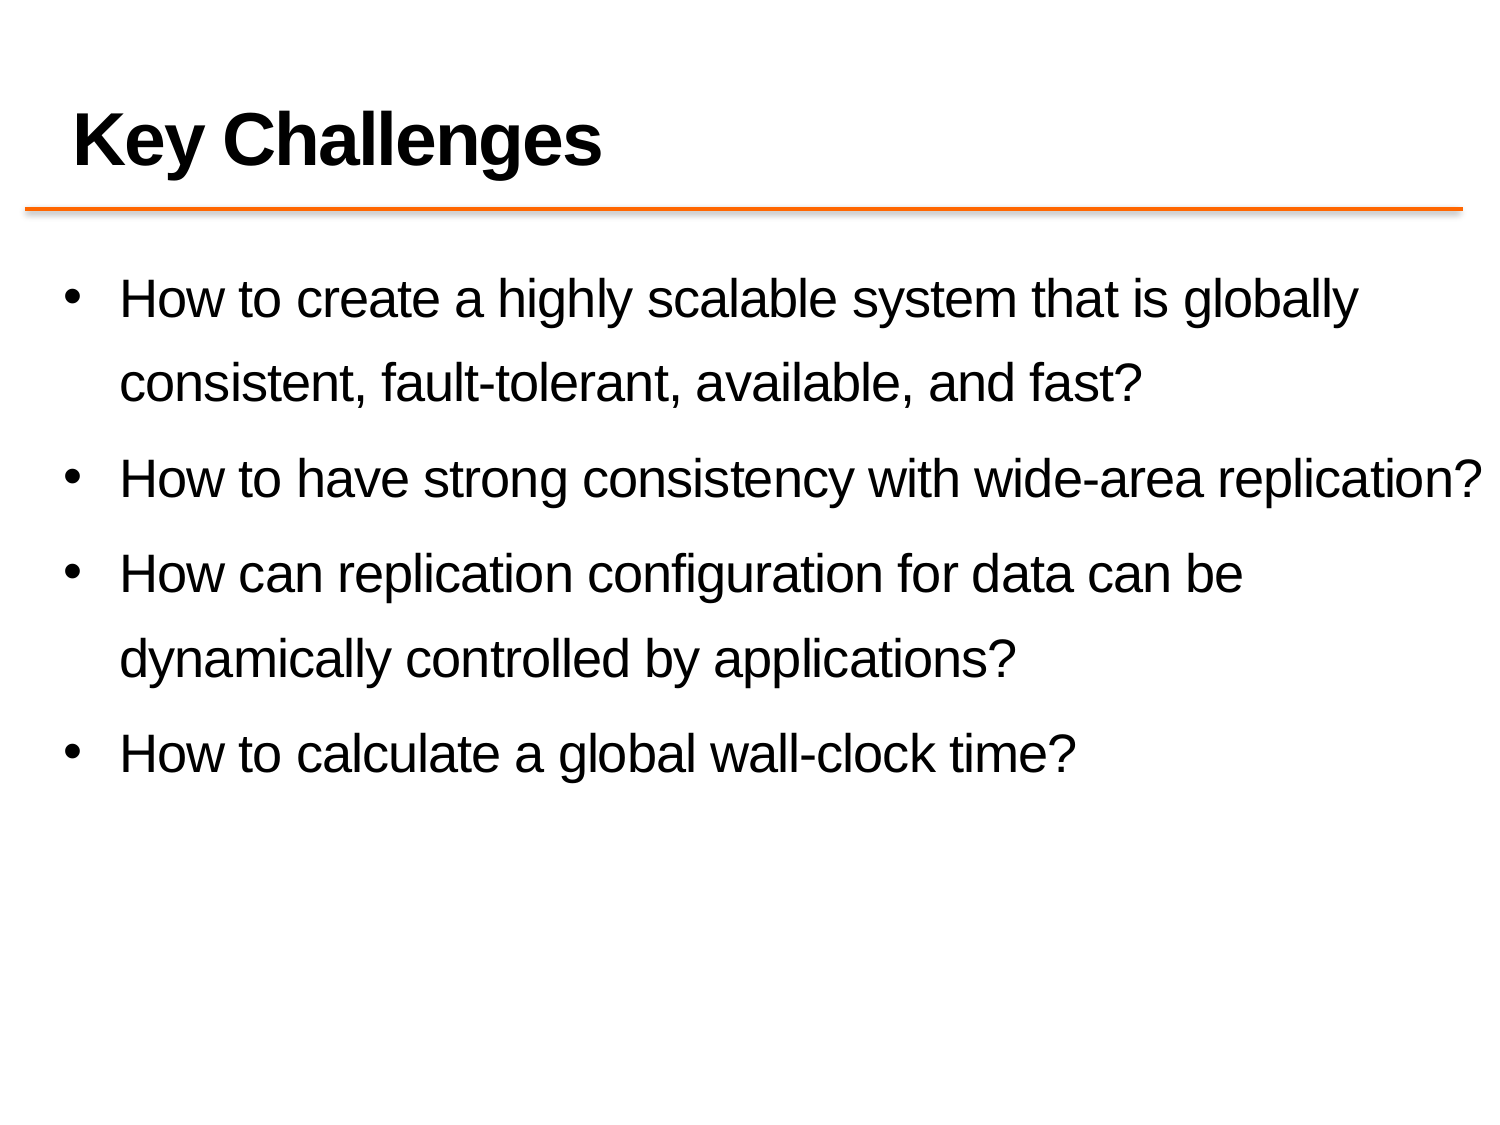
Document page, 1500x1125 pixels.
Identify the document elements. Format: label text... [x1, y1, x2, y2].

list How to create a highly scalable system that is globally consistent, fault-tolerant, available, and fast? How to have strong consistency with wide-area replication? How can replication configuration for data can be dynamically controlled by applications? How to calculate a global wall-clock time? [57, 237, 1500, 1125]
title Key Challenges [57, 12, 1463, 188]
